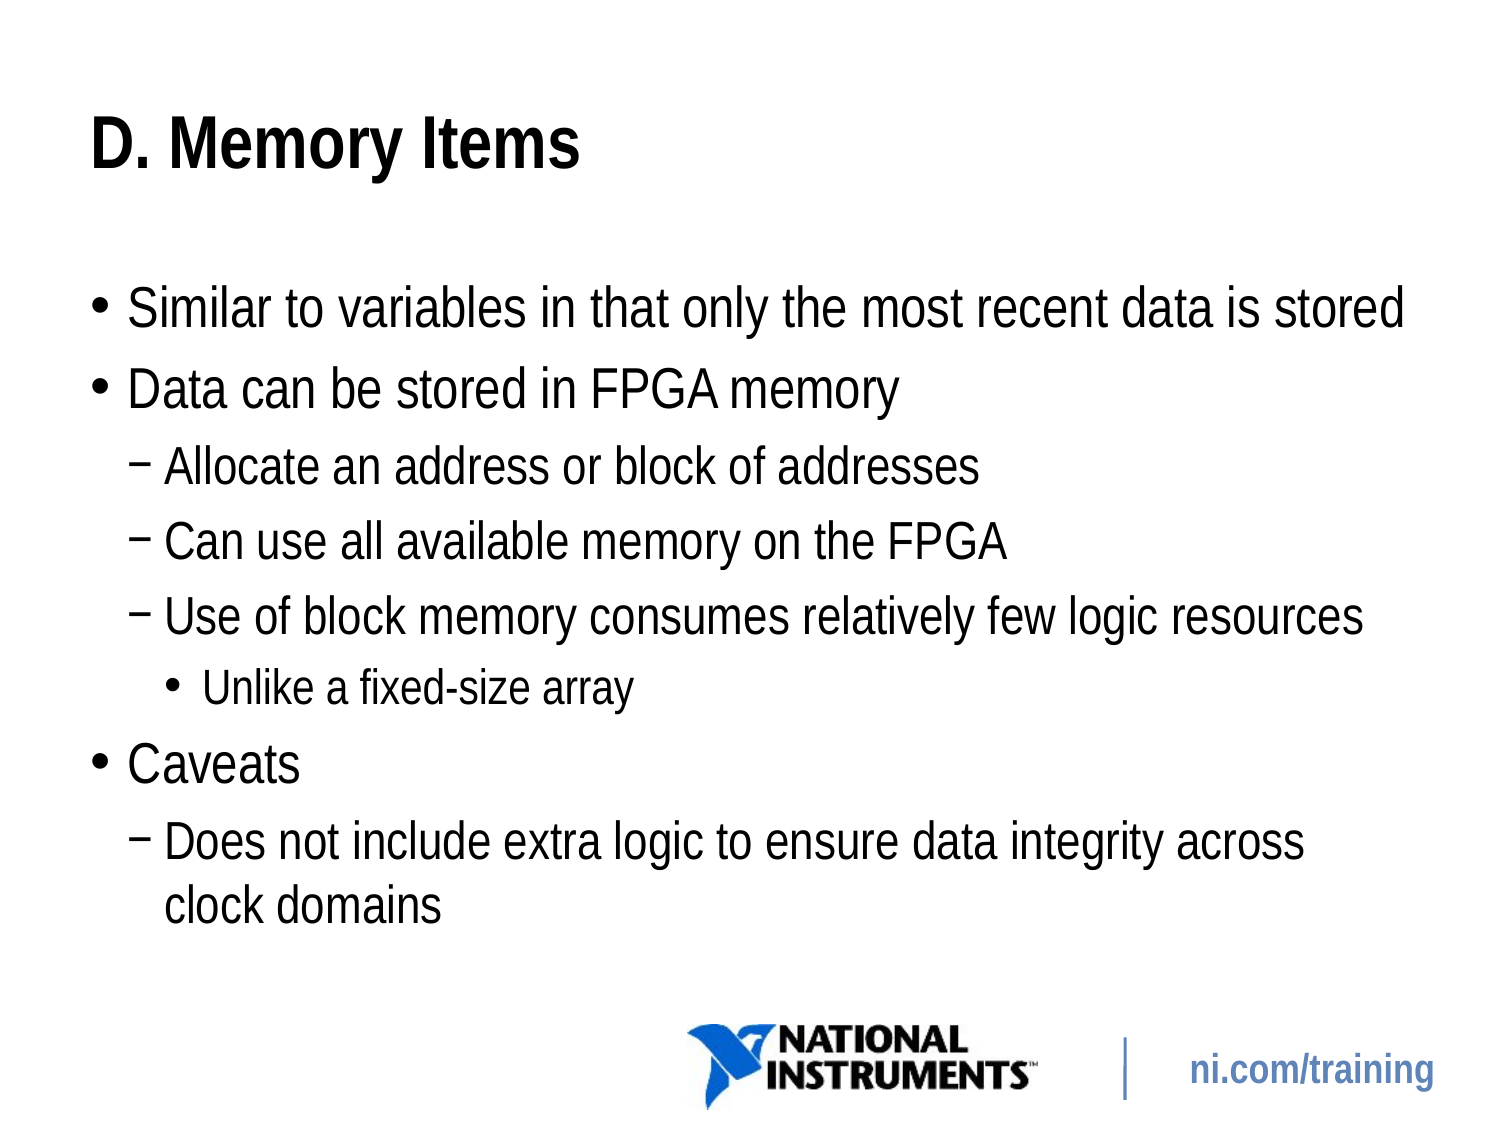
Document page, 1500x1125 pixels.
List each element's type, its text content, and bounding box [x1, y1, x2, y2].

list Similar to variables in that only the most recent data is stored Data can be stored in FPGA memory Allocate an address or block of addresses Can use all available memory on the FPGA Use of block memory consumes relatively few logic resources Unlike a fixed-size array Caveats Does not include extra logic to ensure data integrity across clock domains [75, 262, 1425, 975]
picture [687, 1024, 1038, 1110]
title D. Memory Items [75, 45, 1425, 233]
